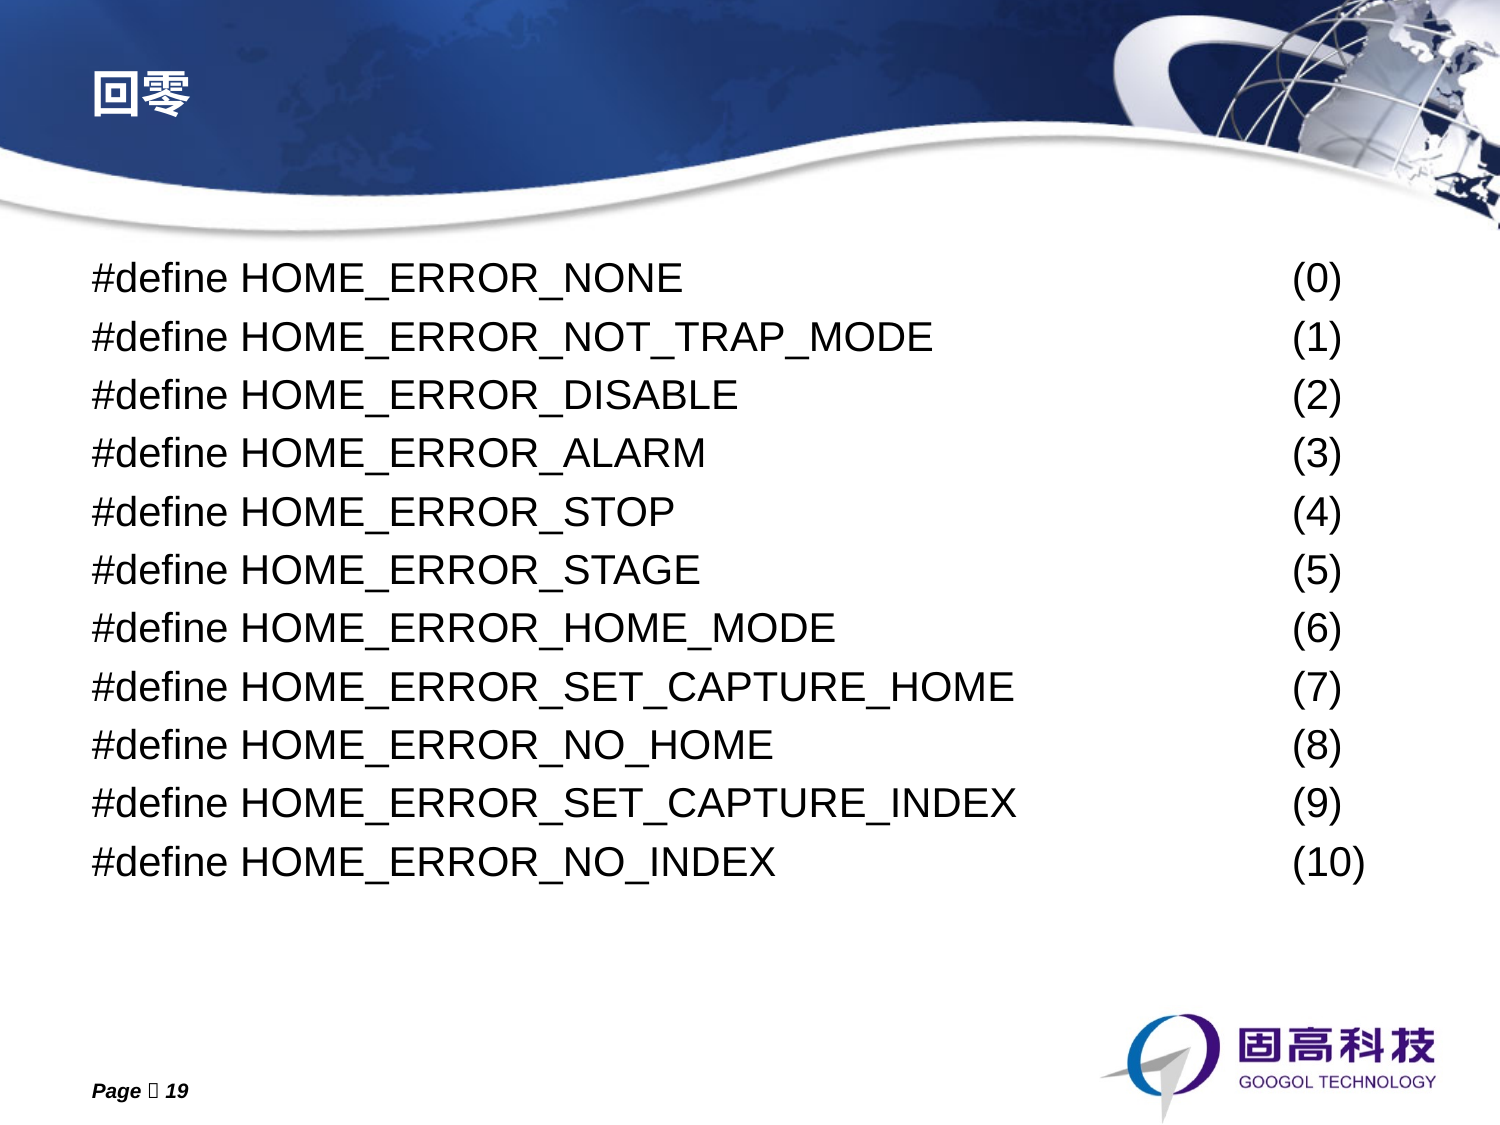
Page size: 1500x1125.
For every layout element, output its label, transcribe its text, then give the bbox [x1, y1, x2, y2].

title 回零 [76, 35, 1034, 149]
picture [0, 0, 1500, 1125]
list #define HOME_ERROR_NONE (0) #define HOME_ERROR_NOT_TRAP_MODE (1) #define HOME_ERROR_DISABLE (2) #define HOME_ERROR_ALARM (3) #define HOME_ERROR_STOP (4) #define HOME_ERROR_STAGE (5) #define HOME_ERROR_HOME_MODE (6) #define HOME_ERROR_SET_CAPTURE_HOME (7) #define HOME_ERROR_NO_HOME (8) #define HOME_ERROR_SET_CAPTURE_INDEX (9) #define HOME_ERROR_NO_INDEX (10) [76, 243, 1424, 1005]
slide_number Page  19 [76, 1070, 314, 1103]
